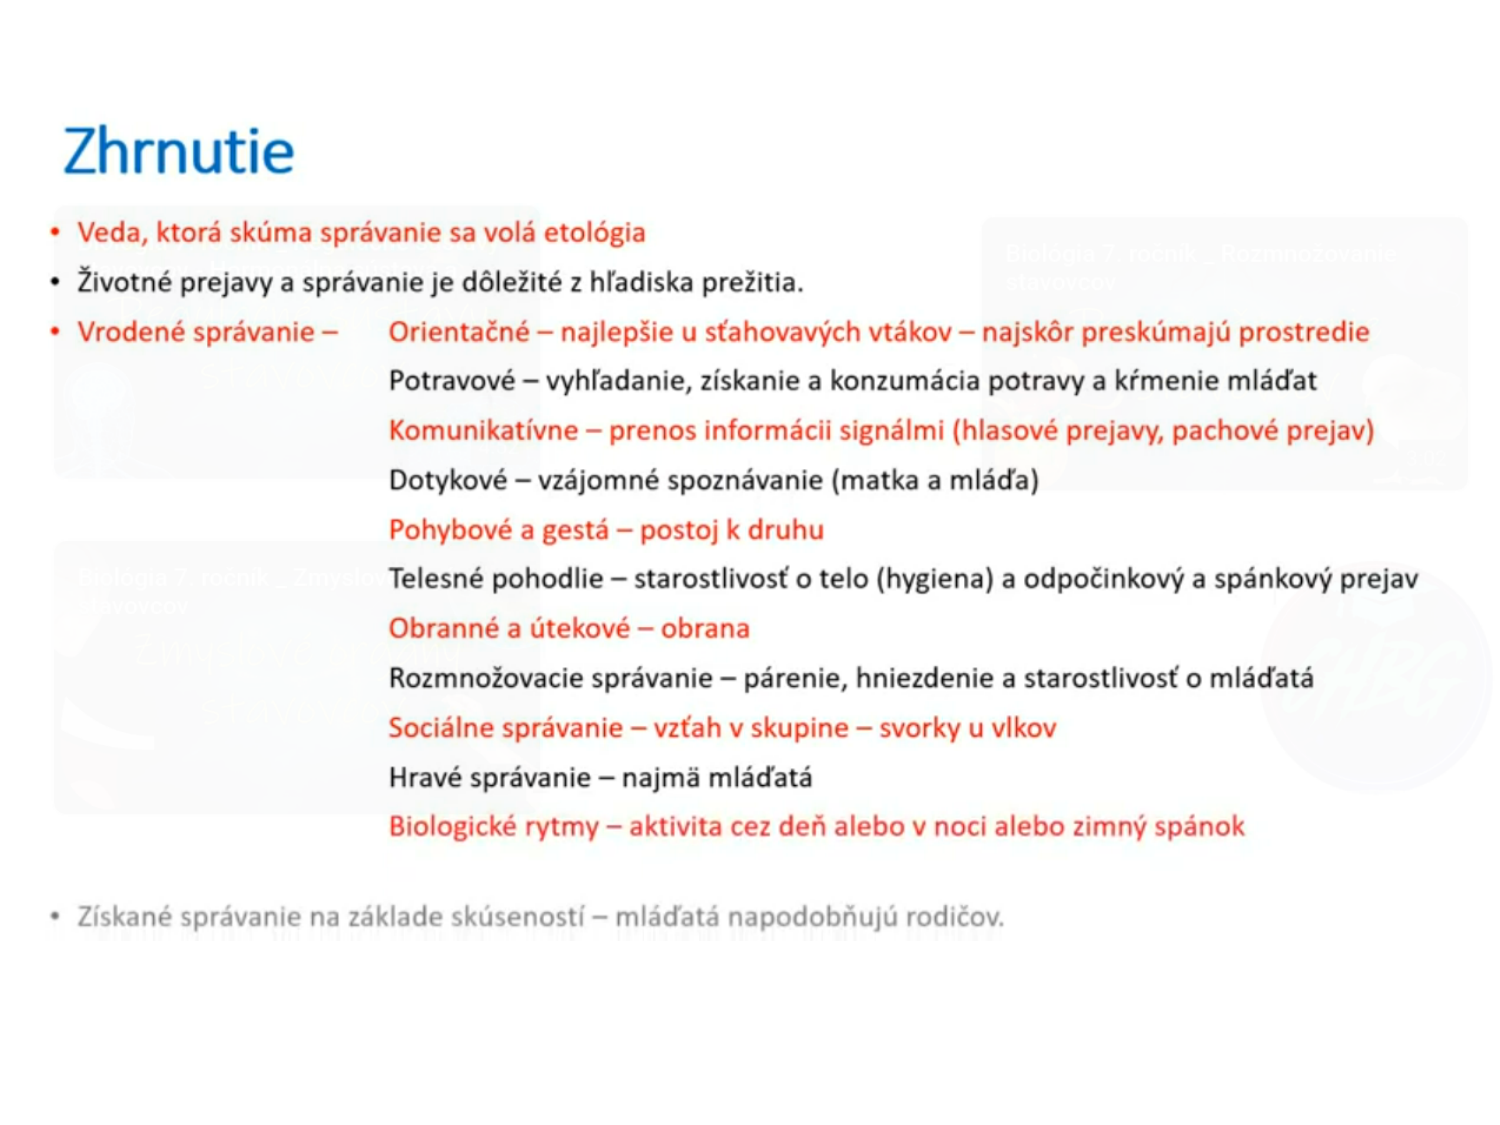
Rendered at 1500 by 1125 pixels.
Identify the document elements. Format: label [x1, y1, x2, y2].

list [45, 101, 1498, 941]
